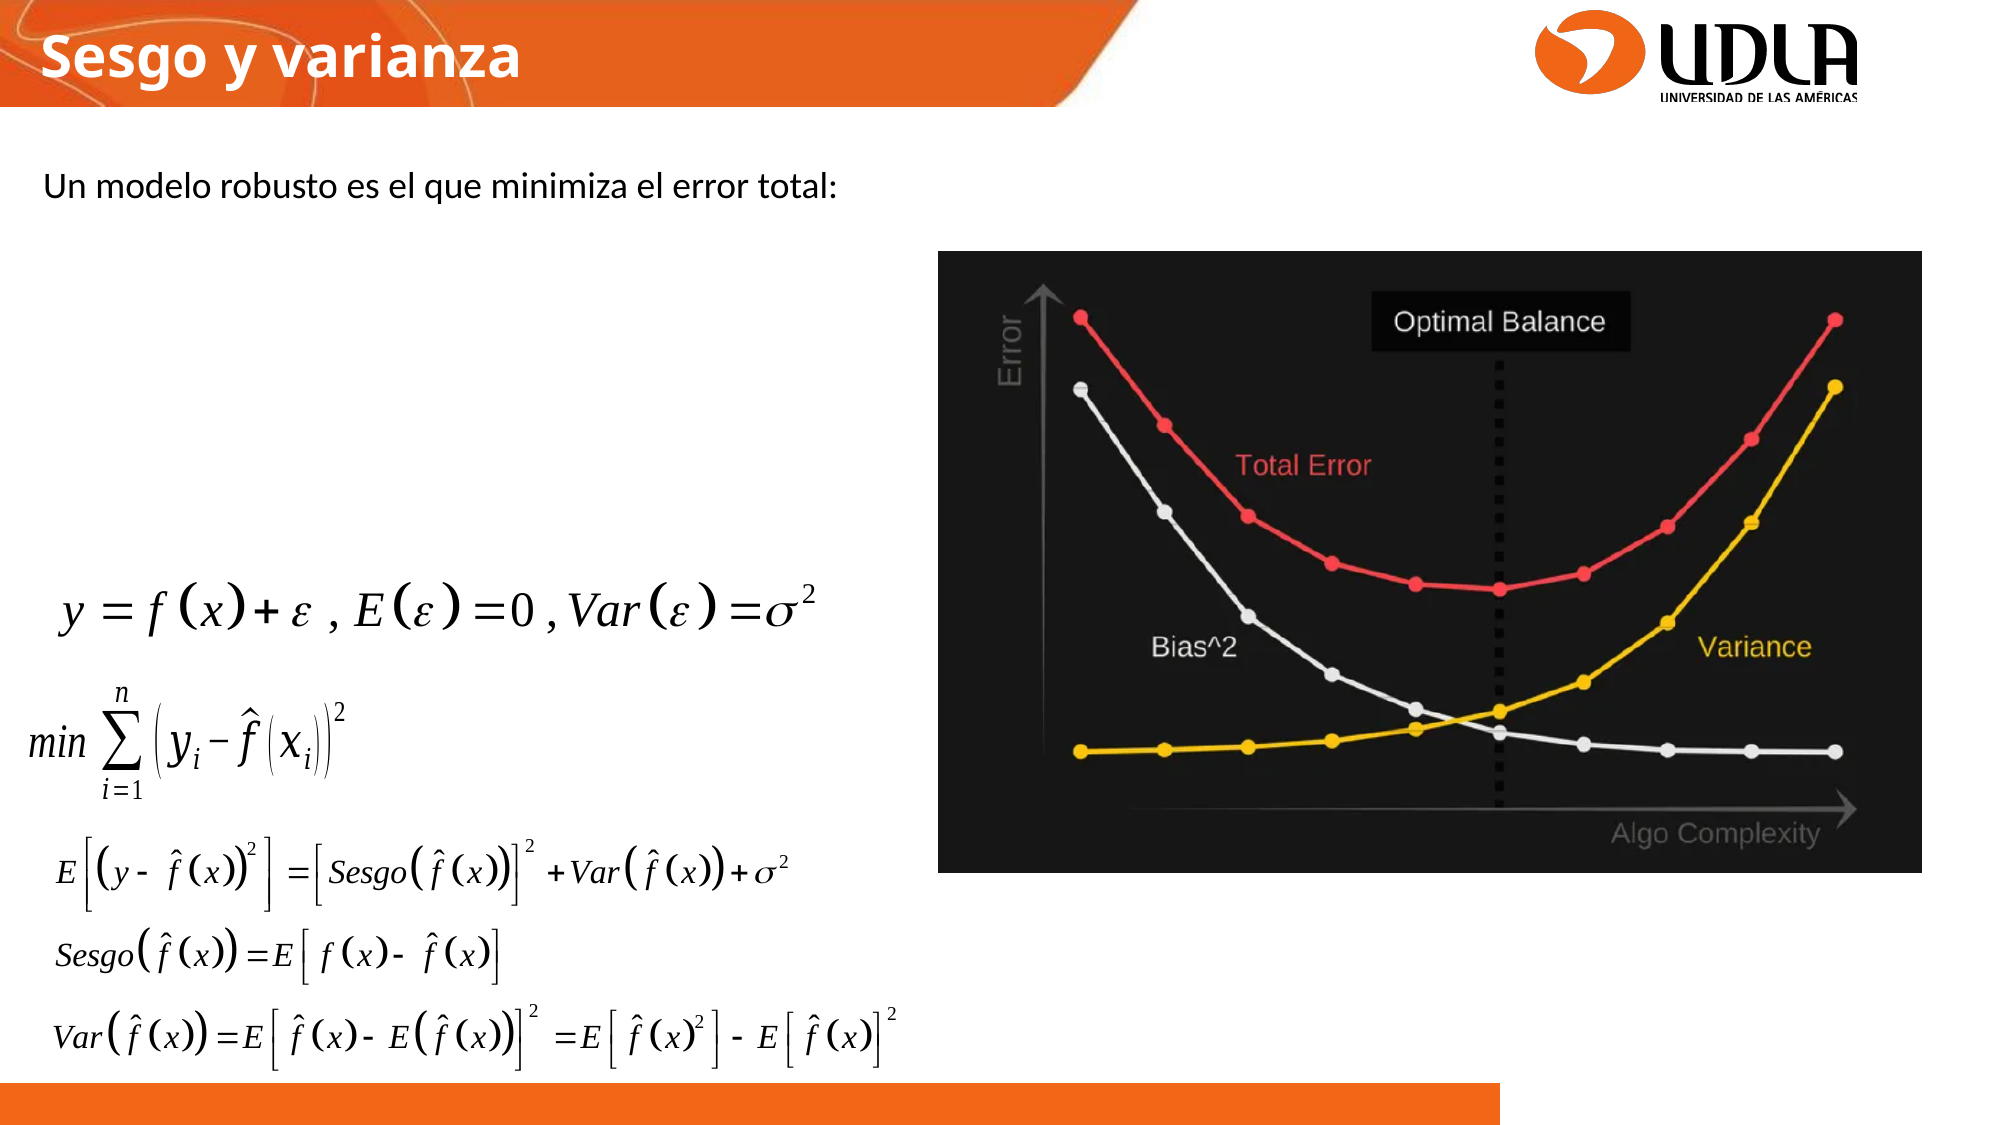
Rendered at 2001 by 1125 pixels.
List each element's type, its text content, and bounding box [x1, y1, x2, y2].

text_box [49, 572, 828, 656]
picture [938, 251, 1922, 874]
picture [0, 0, 1151, 107]
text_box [49, 830, 904, 1079]
text_box [49, 148, 2000, 1095]
picture [1535, 10, 1857, 102]
text_box Sesgo y varianza [26, 12, 1143, 97]
picture [0, 1083, 1500, 1125]
